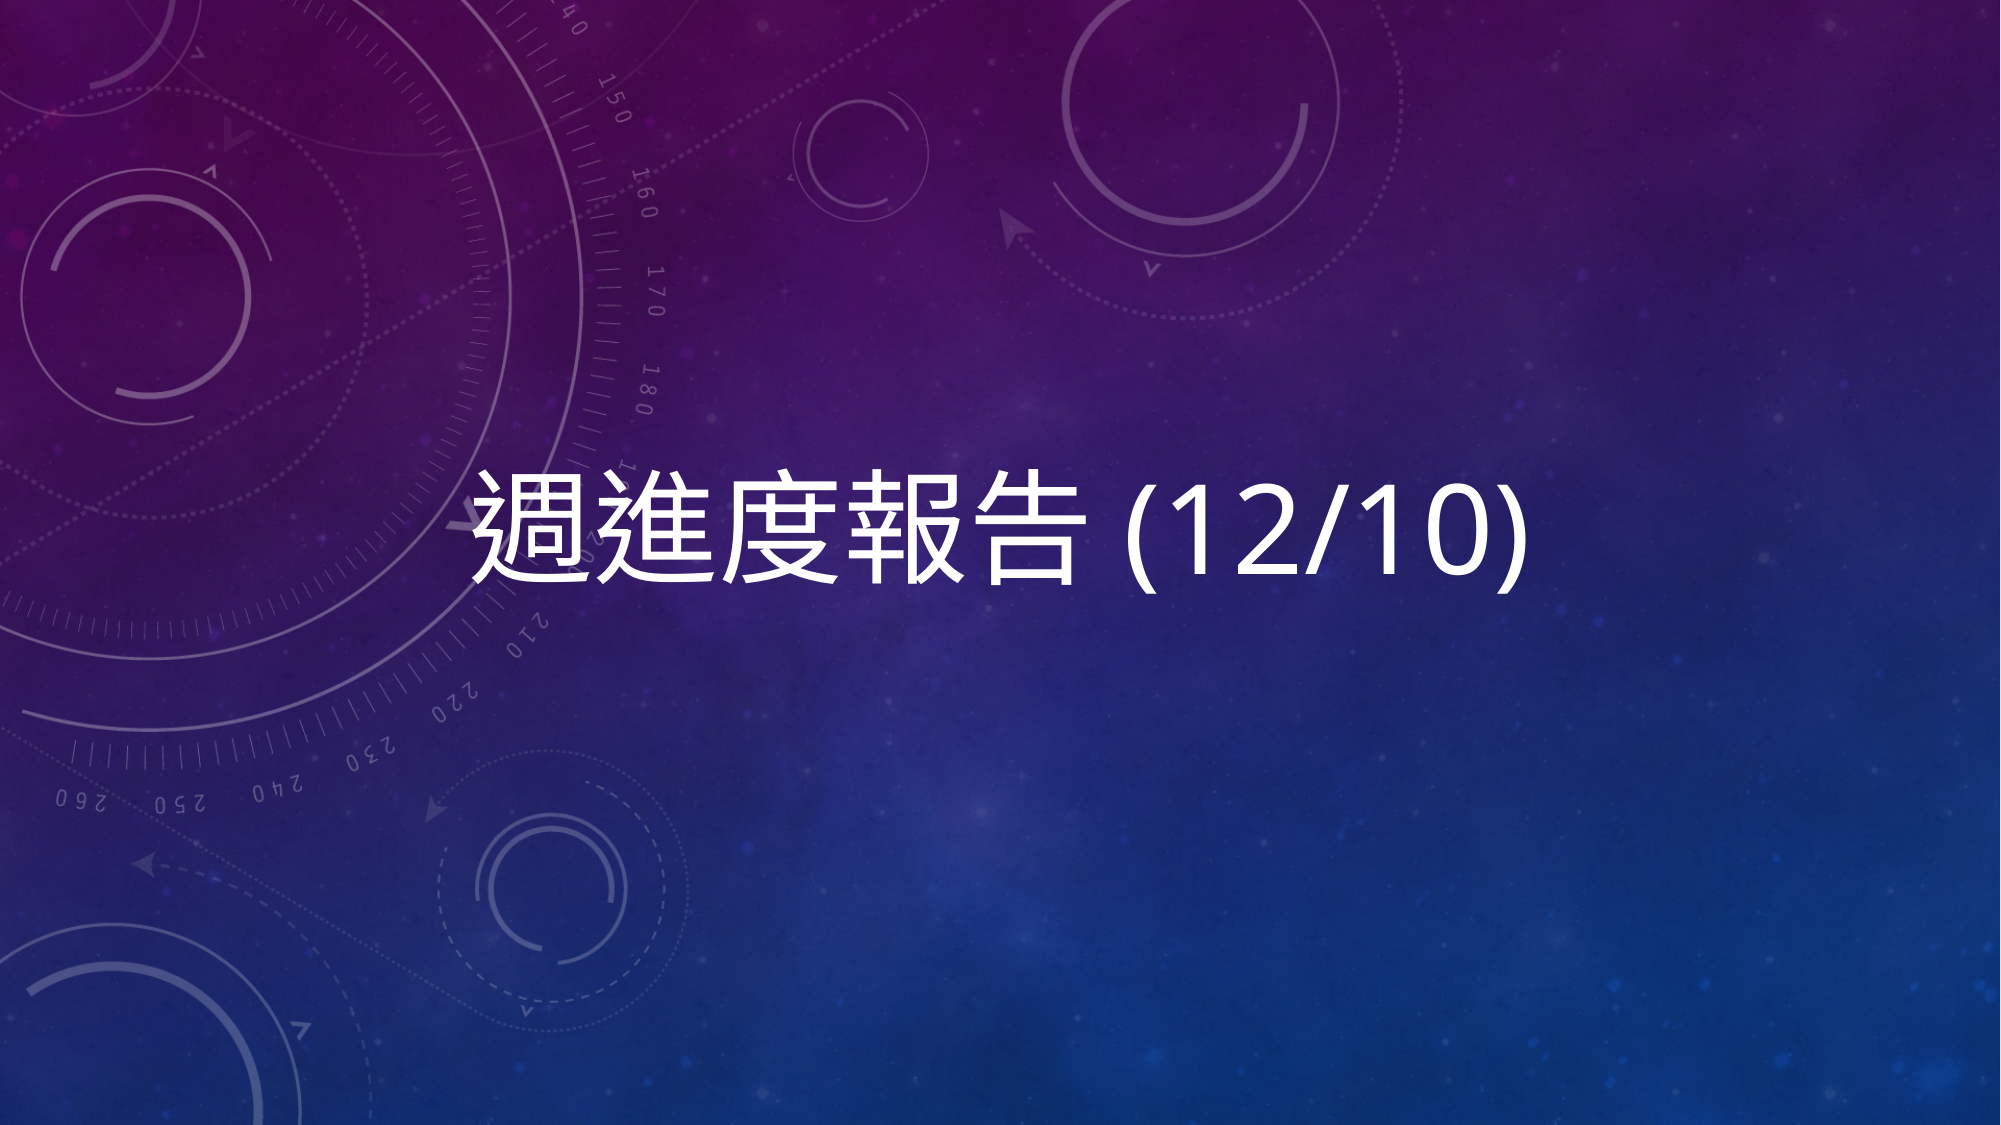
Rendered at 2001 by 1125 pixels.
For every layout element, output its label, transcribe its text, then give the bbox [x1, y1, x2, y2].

title 週進度報告(12/10) [327, 222, 1673, 608]
picture [0, 0, 2001, 1125]
